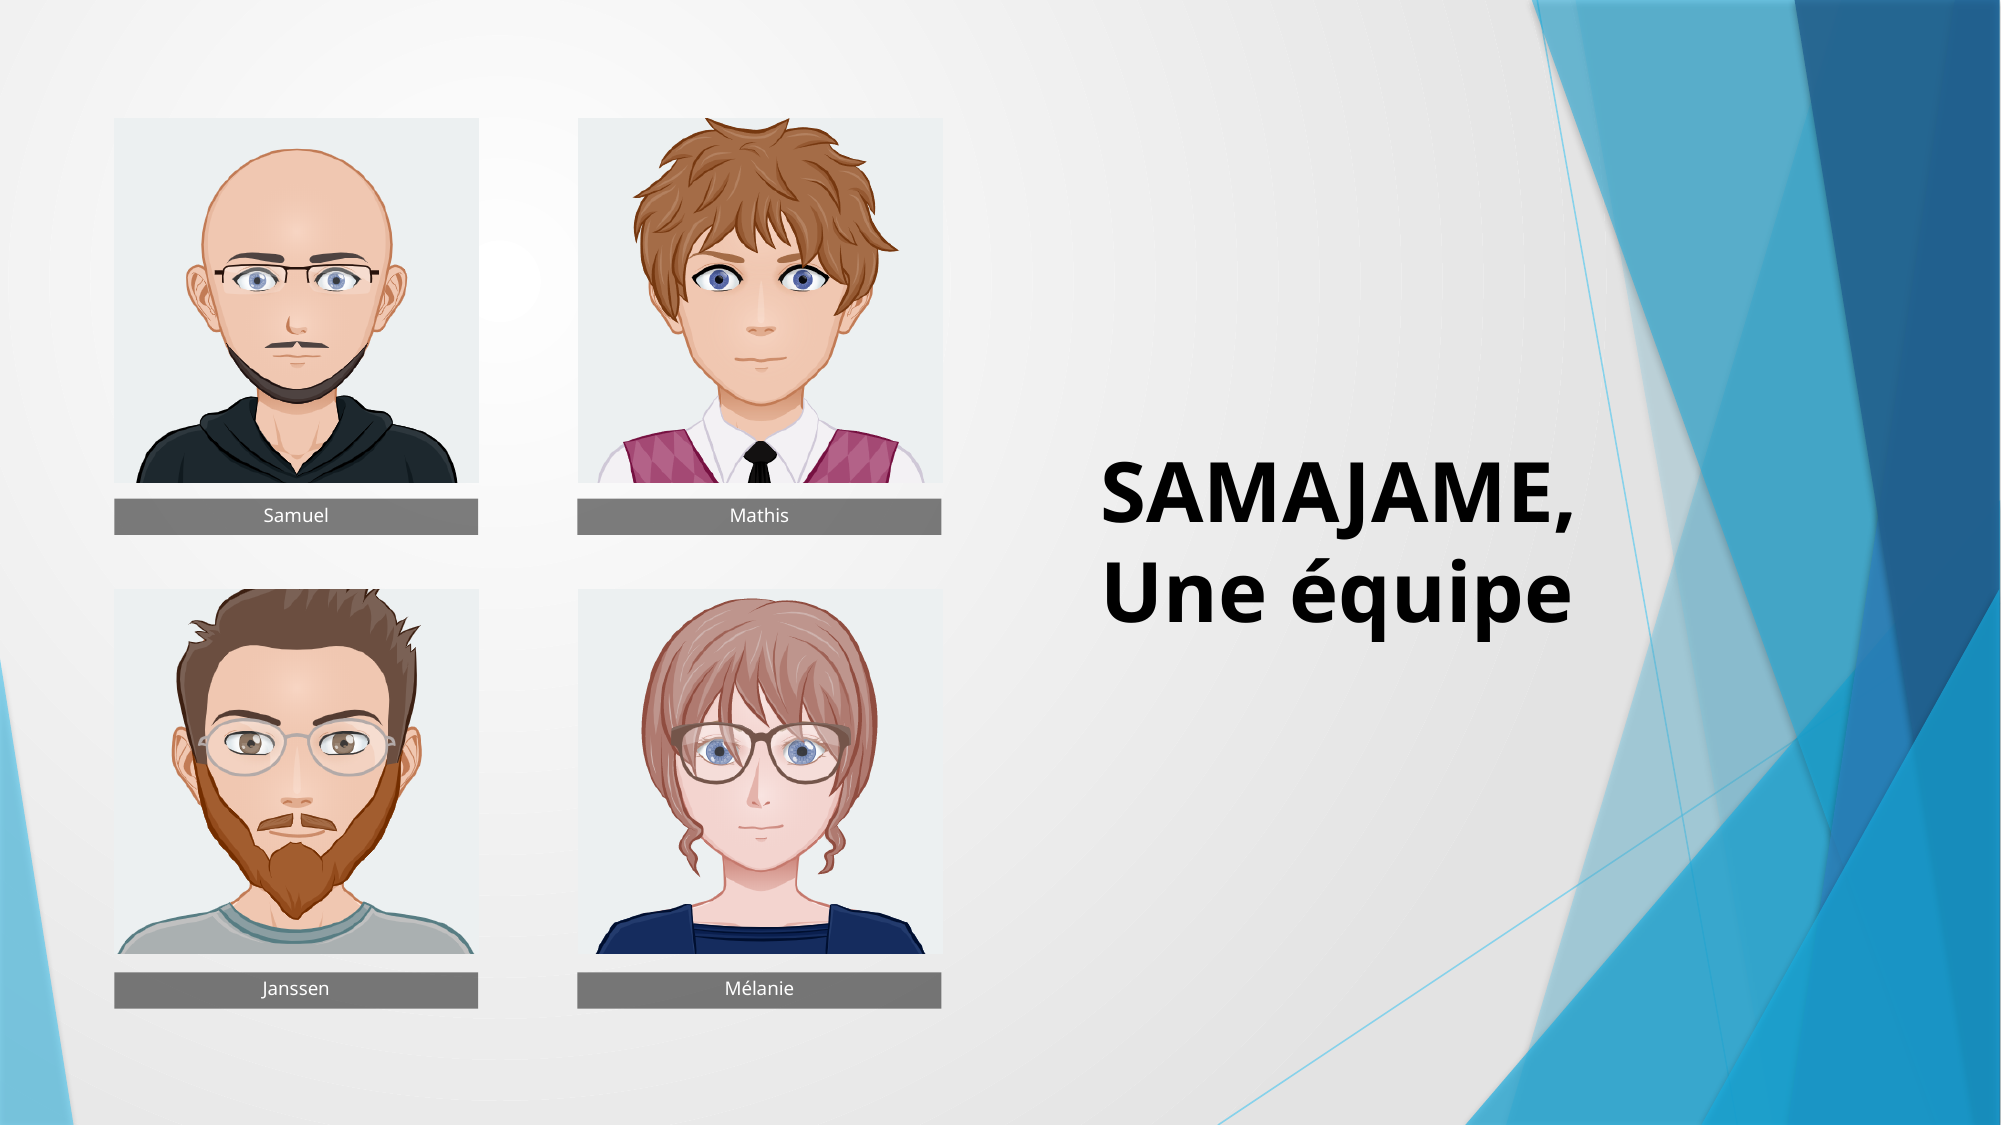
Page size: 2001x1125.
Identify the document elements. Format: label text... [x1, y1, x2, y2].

text_box Mélanie [577, 972, 942, 1009]
text_box Samuel [114, 498, 479, 535]
picture [113, 117, 479, 483]
text_box Mathis [577, 498, 942, 535]
picture [113, 588, 479, 954]
text_box Janssen [114, 972, 479, 1009]
title SAMAJAME, Une équipe [1085, 0, 1706, 647]
picture [577, 589, 943, 955]
picture [577, 117, 943, 483]
